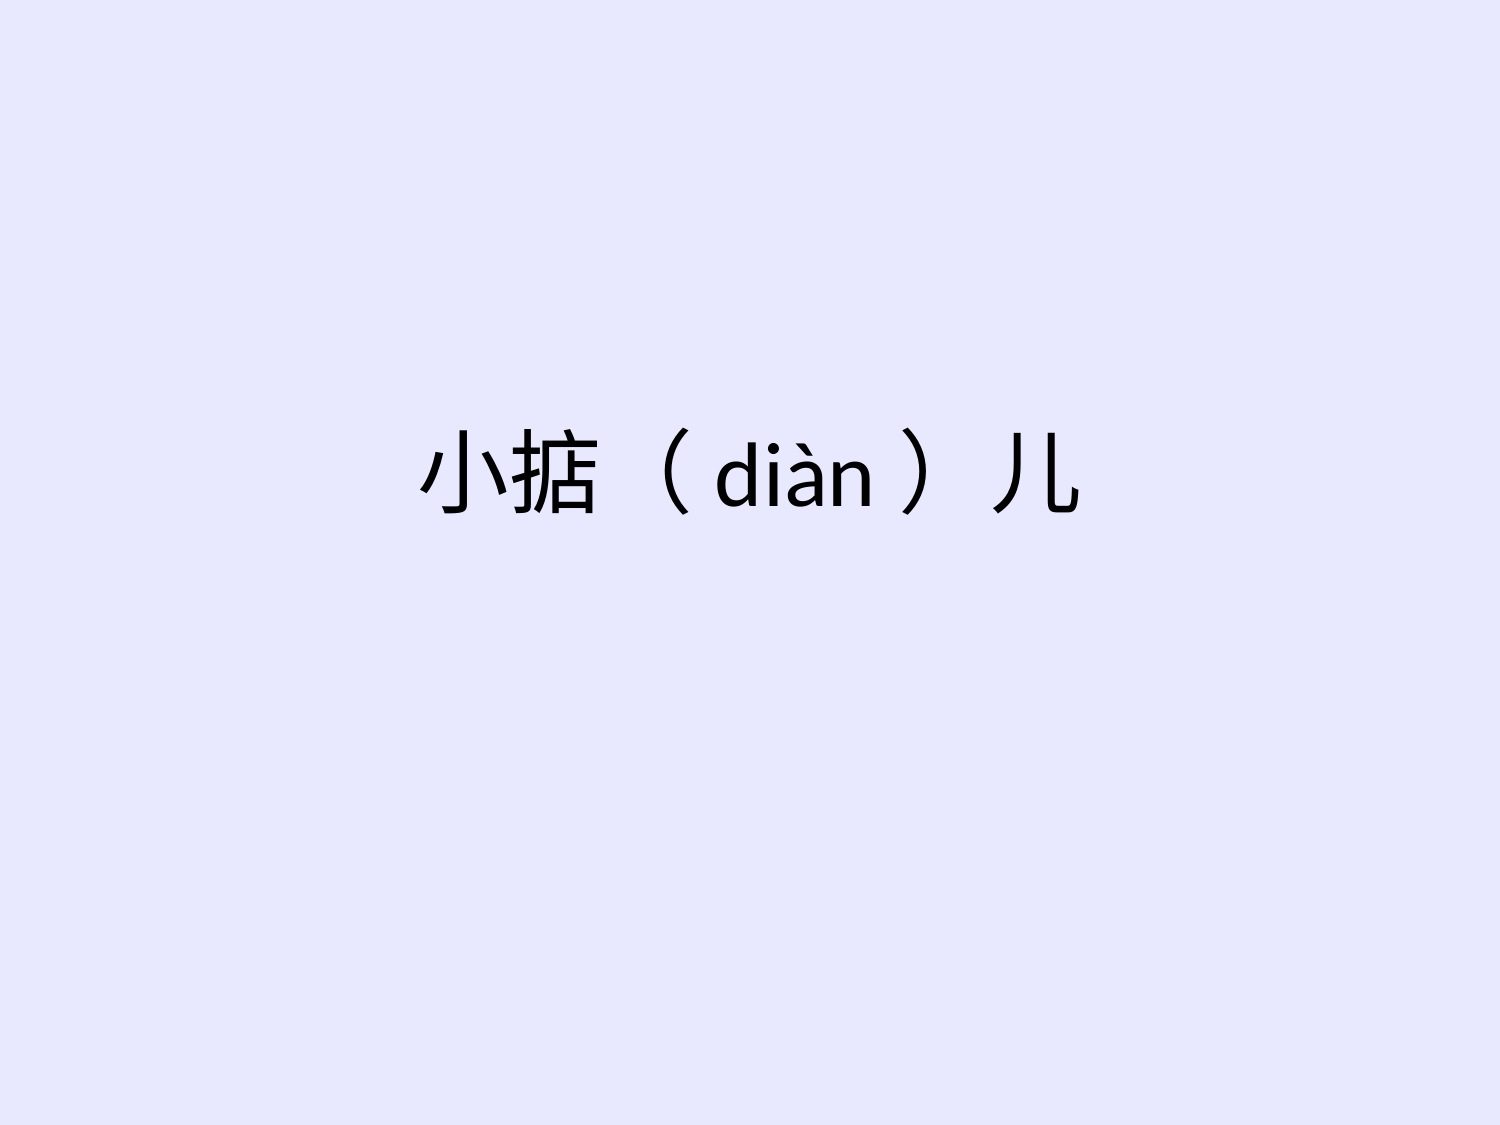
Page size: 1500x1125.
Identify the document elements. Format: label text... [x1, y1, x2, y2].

title 小掂（diàn）儿 [112, 349, 1388, 591]
